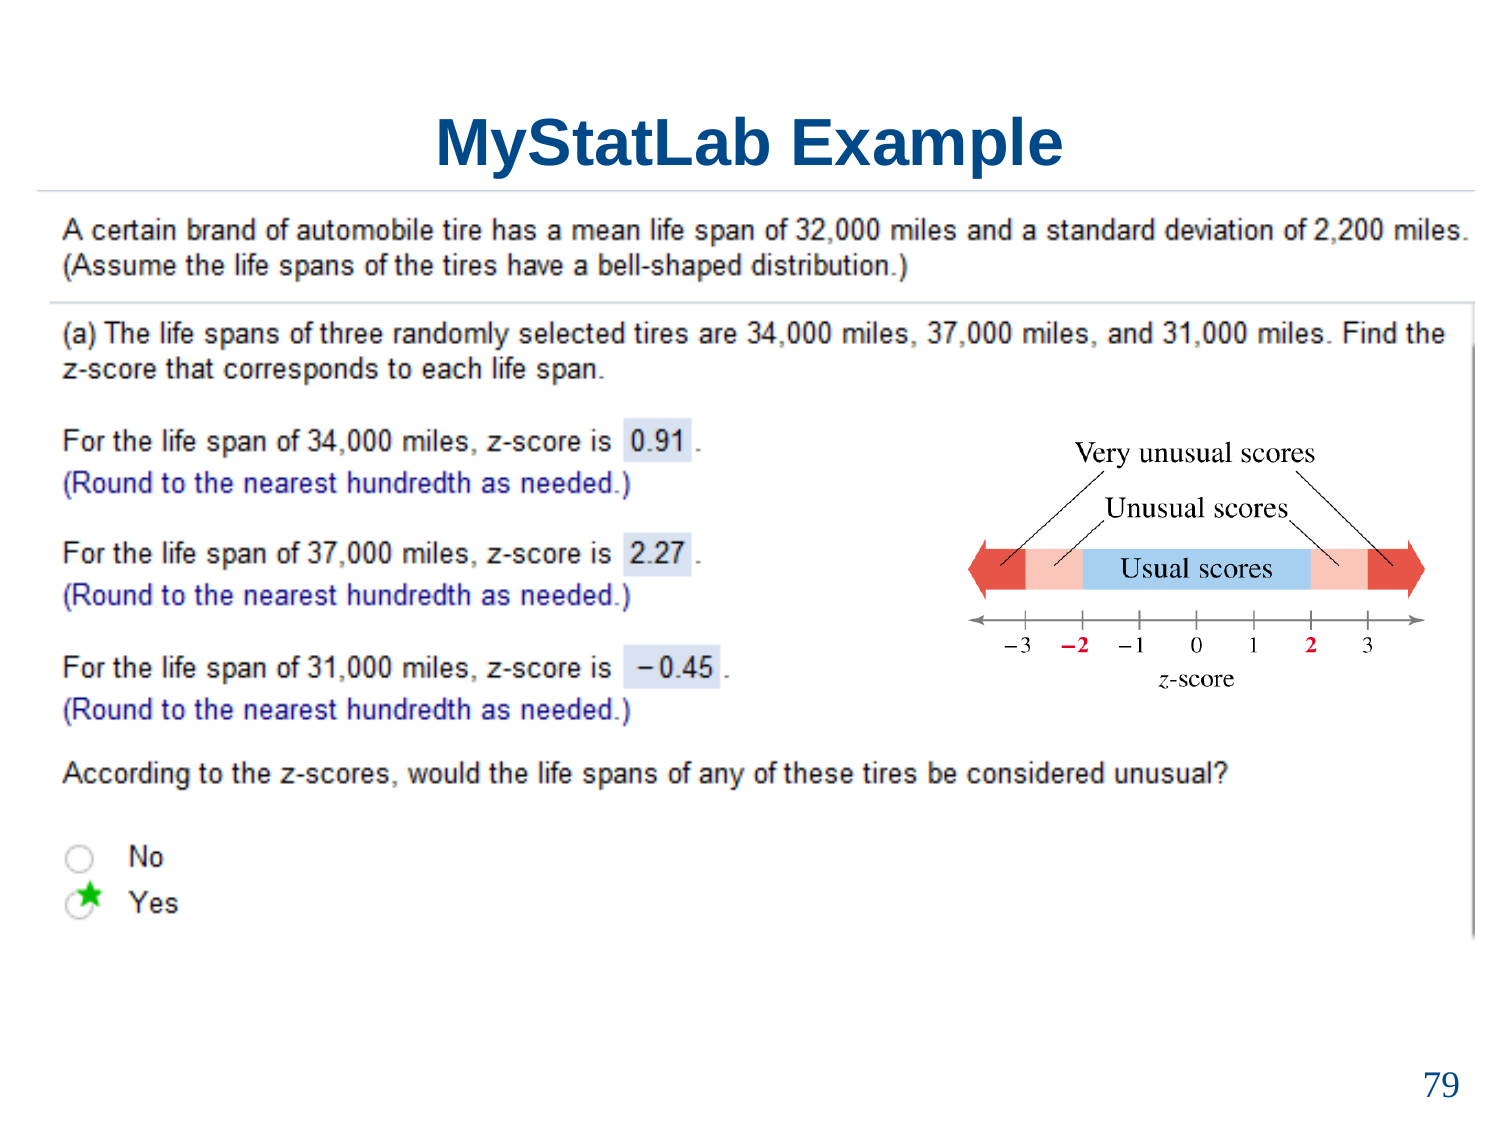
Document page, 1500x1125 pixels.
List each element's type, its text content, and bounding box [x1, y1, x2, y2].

picture [37, 190, 1476, 941]
slide_number 79 [1125, 1052, 1475, 1113]
title MyStatLab Example [75, 45, 1425, 188]
